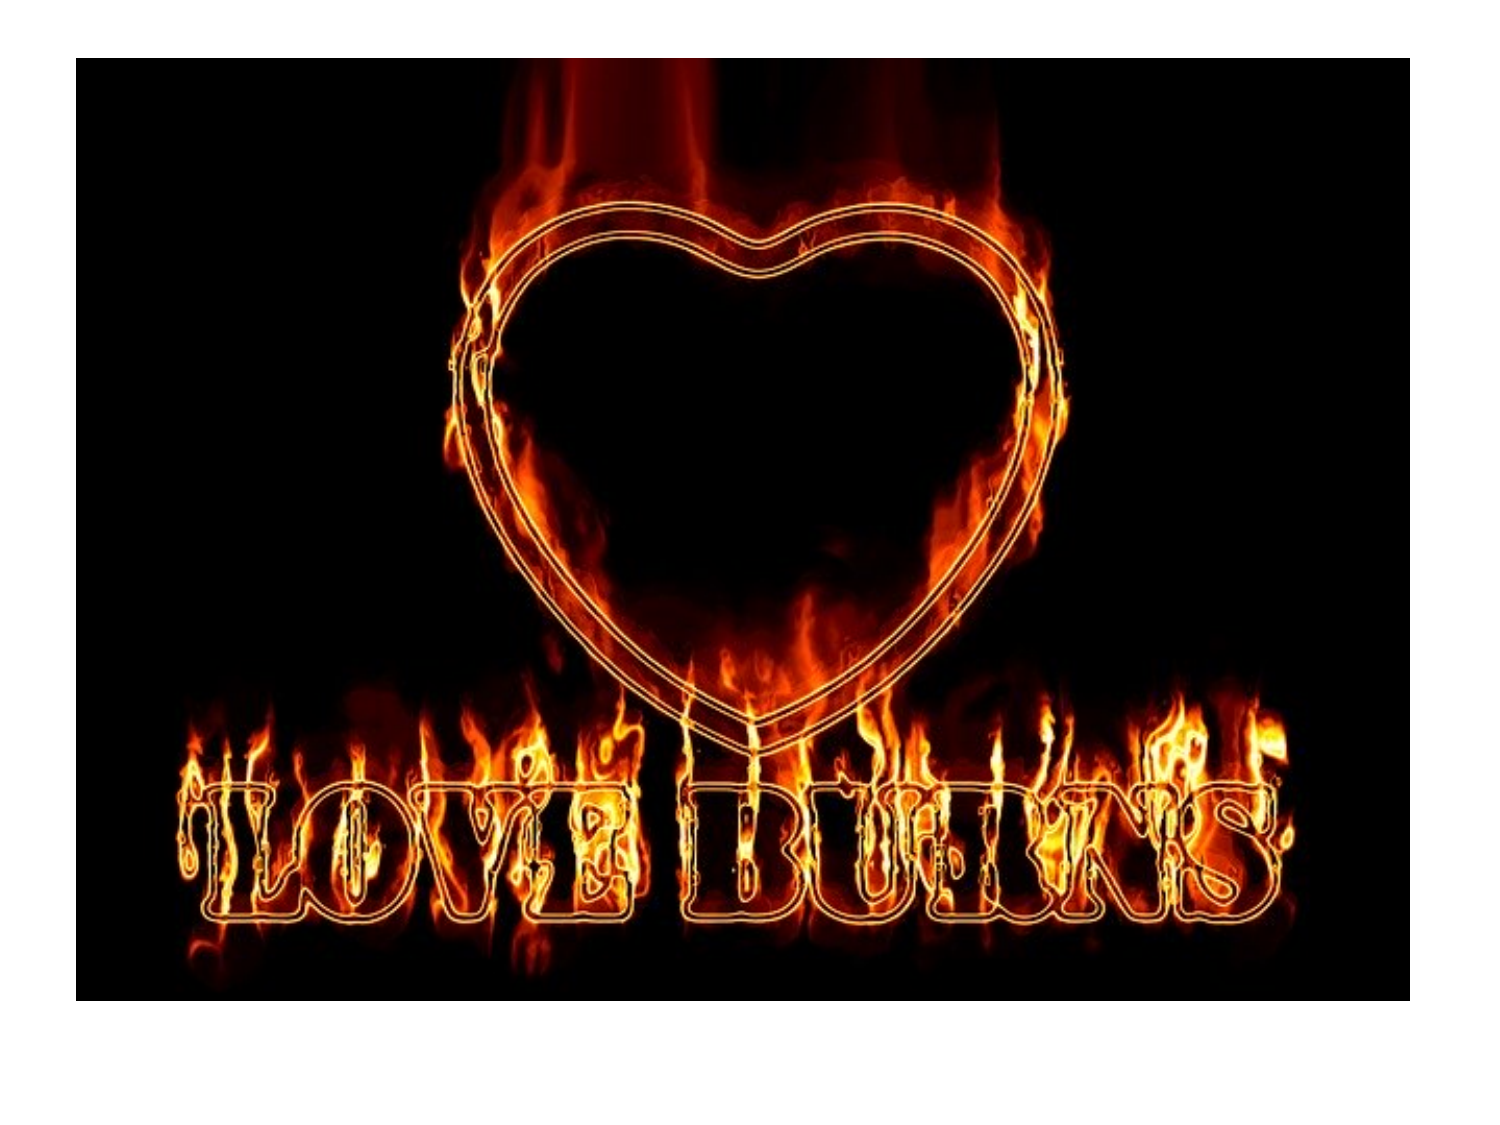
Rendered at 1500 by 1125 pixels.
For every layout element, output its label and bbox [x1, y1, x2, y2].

picture [76, 58, 1411, 1001]
